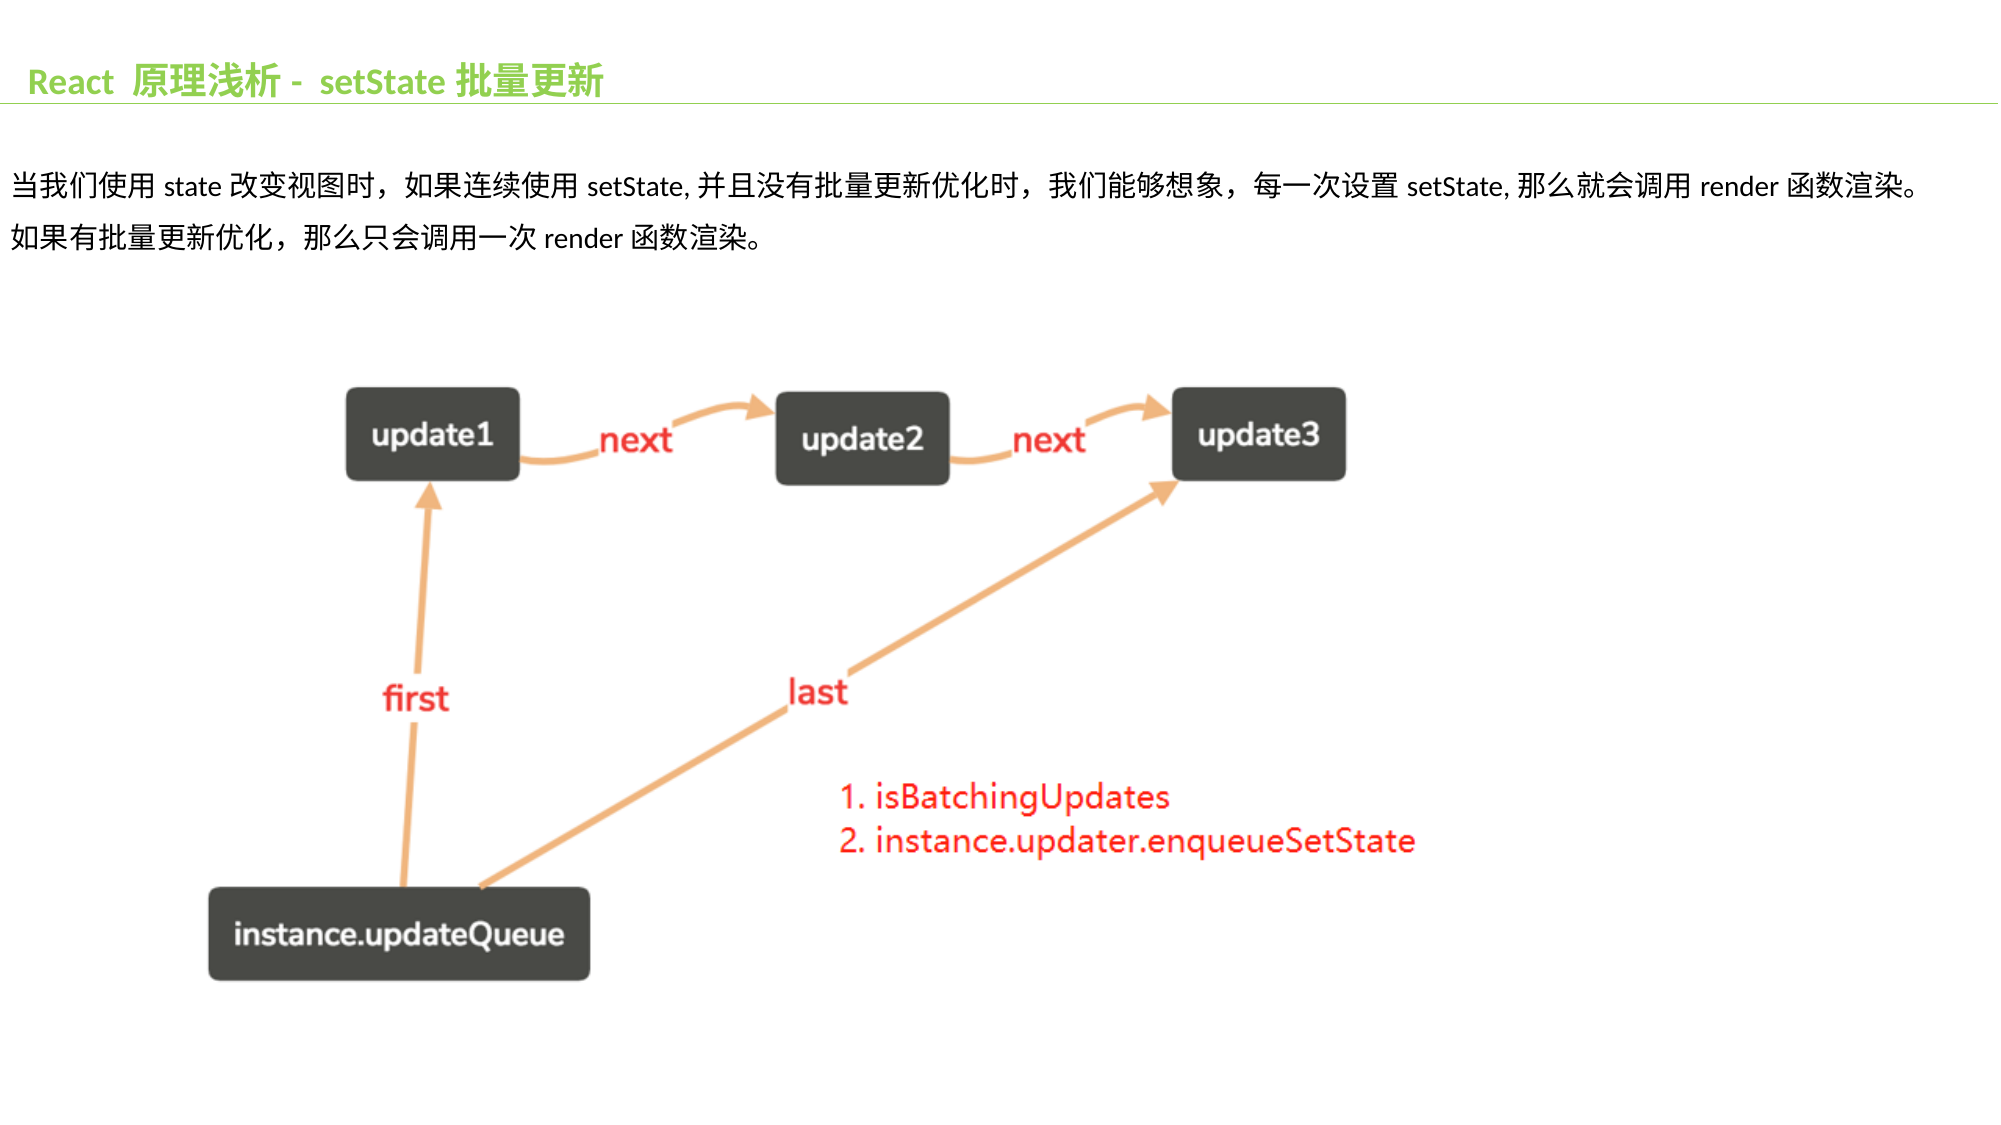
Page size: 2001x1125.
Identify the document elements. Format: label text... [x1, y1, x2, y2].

text_box React 原理浅析- setState批量更新 [13, 26, 621, 103]
text_box React 原理浅析- setState批量更新 [13, 104, 621, 110]
picture [162, 339, 1515, 1017]
text_box 当我们使用state改变视图时，如果连续使用setState,并且没有批量更新优化时，我们能够想象，每一次设置setState,那么就会调用render函数渲染。 如果有批量更新优化，那么只会调用一次render函数渲染。 [0, 142, 1948, 262]
